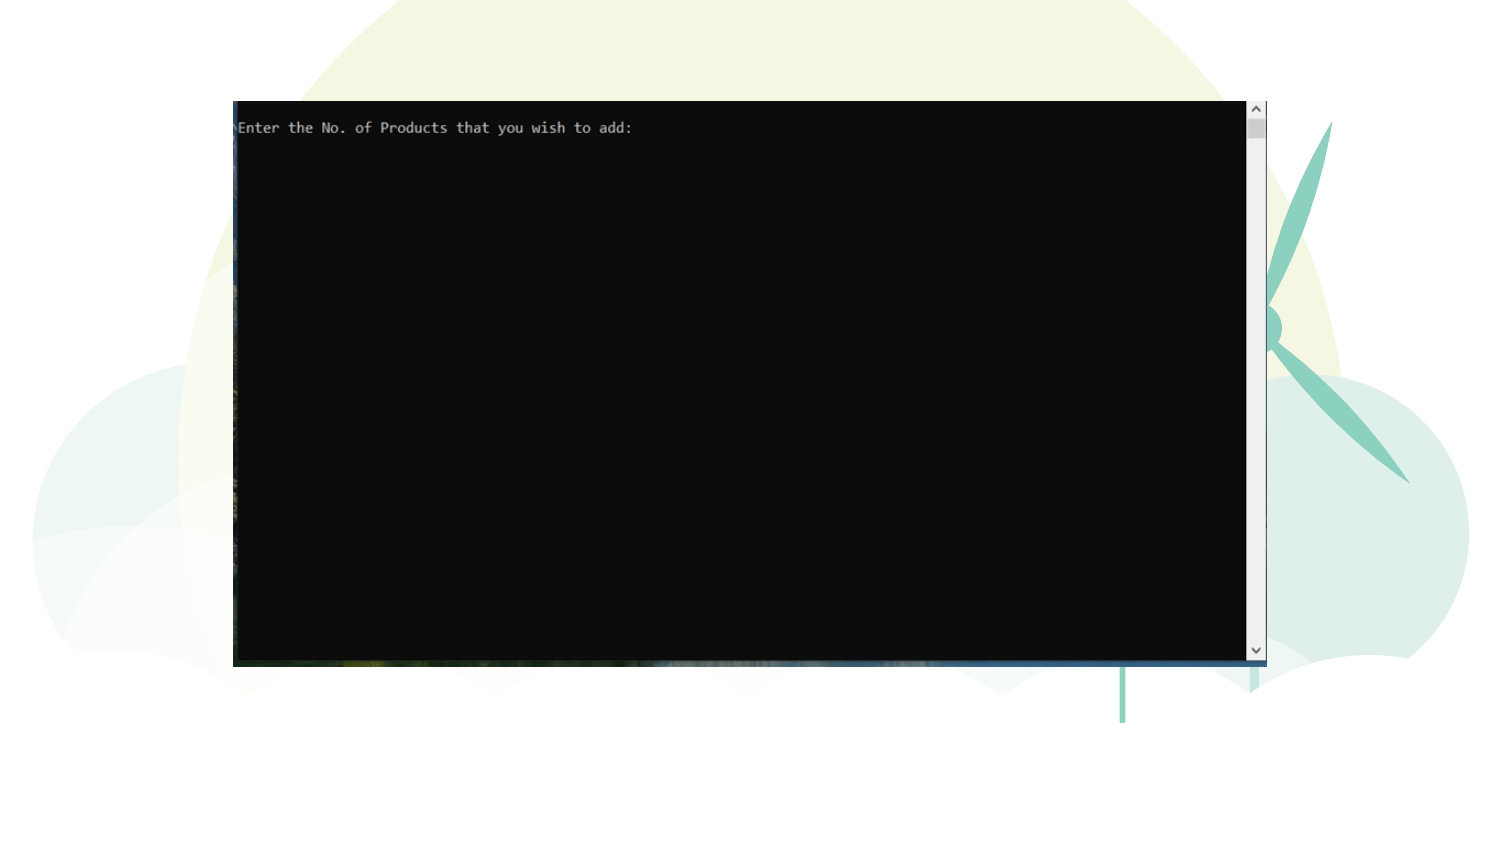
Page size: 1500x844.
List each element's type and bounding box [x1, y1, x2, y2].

picture [233, 101, 1267, 667]
